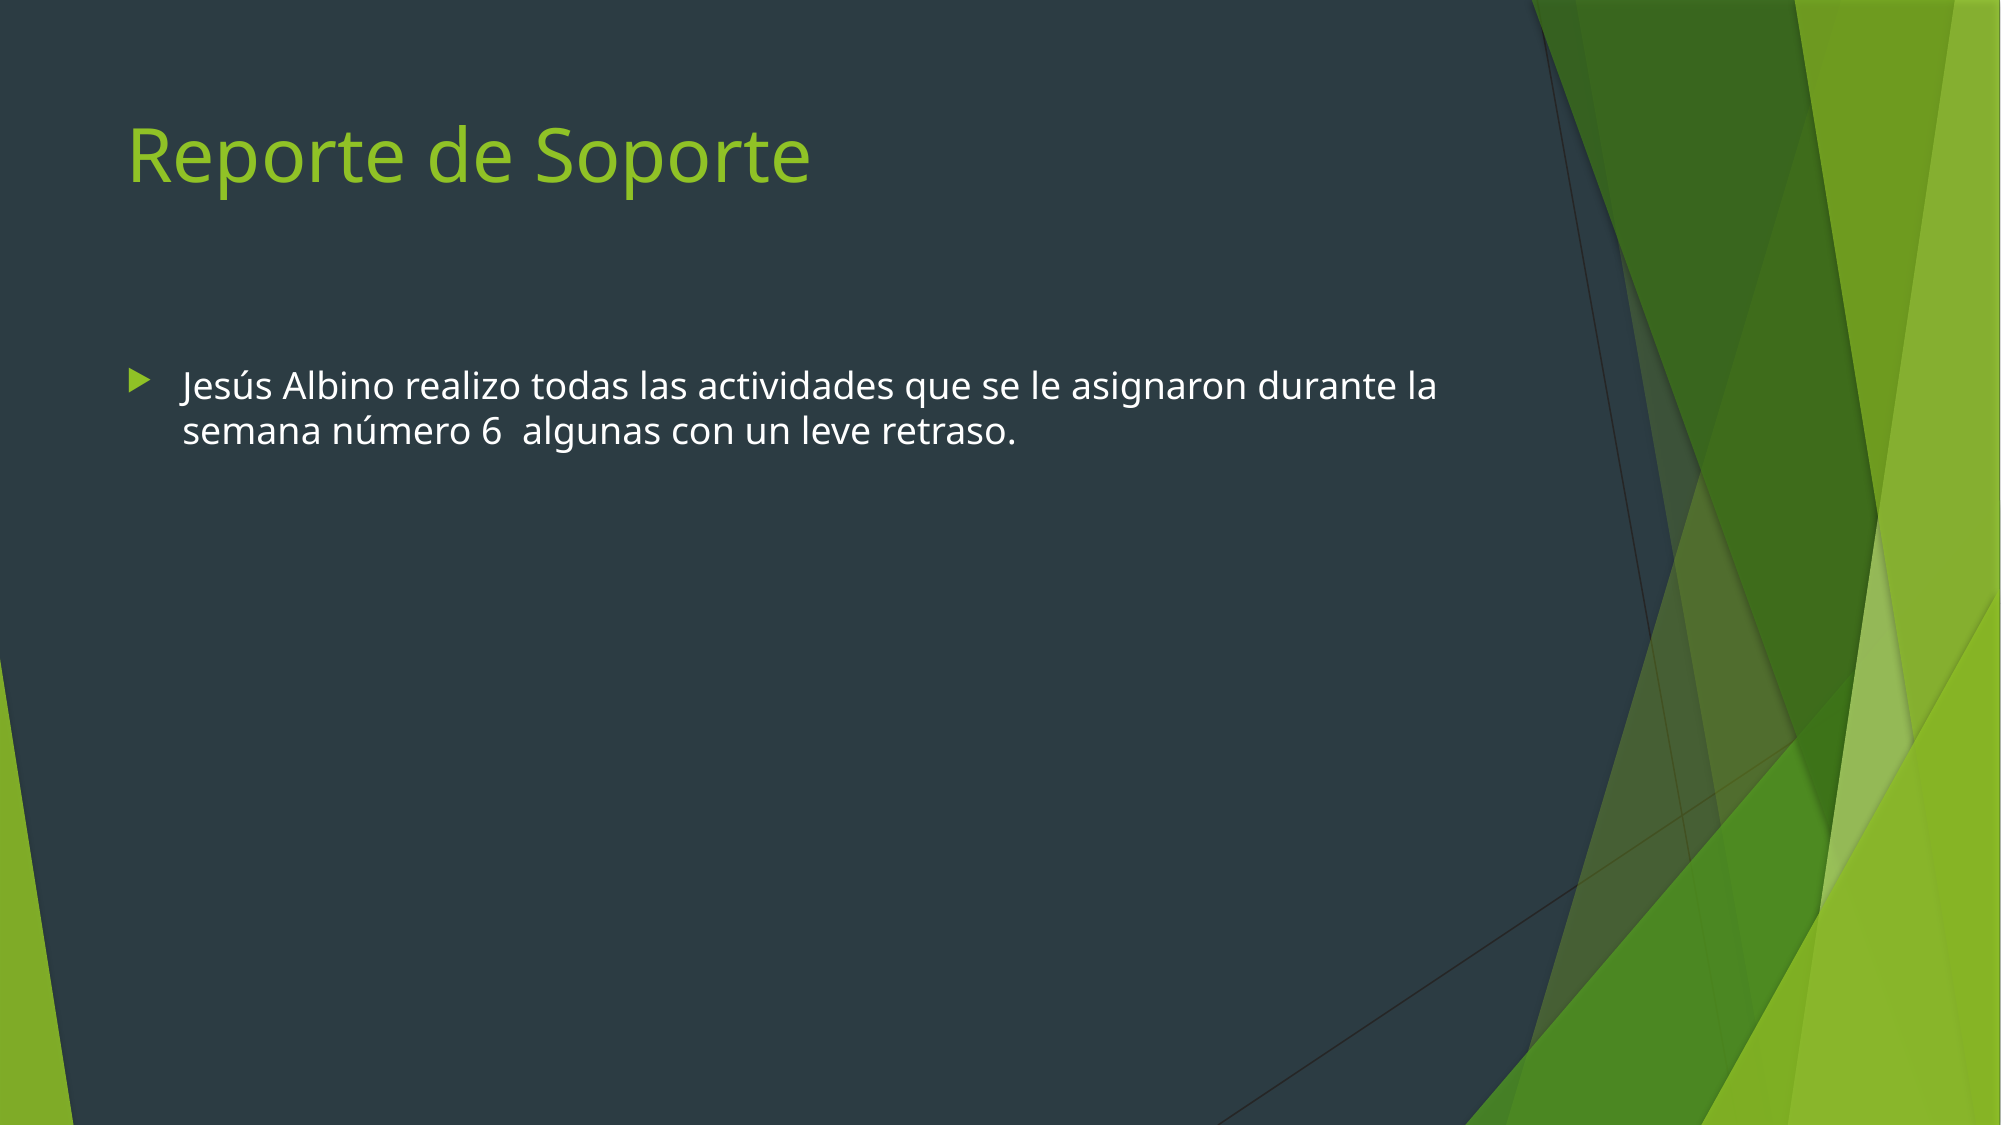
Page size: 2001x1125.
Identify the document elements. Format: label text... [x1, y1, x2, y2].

title Reporte de Soporte [111, 99, 1522, 317]
list Jesús Albino realizo todas las actividades que se le asignaron durante la semana número 6 algunas con un leve retraso. [111, 354, 1522, 992]
